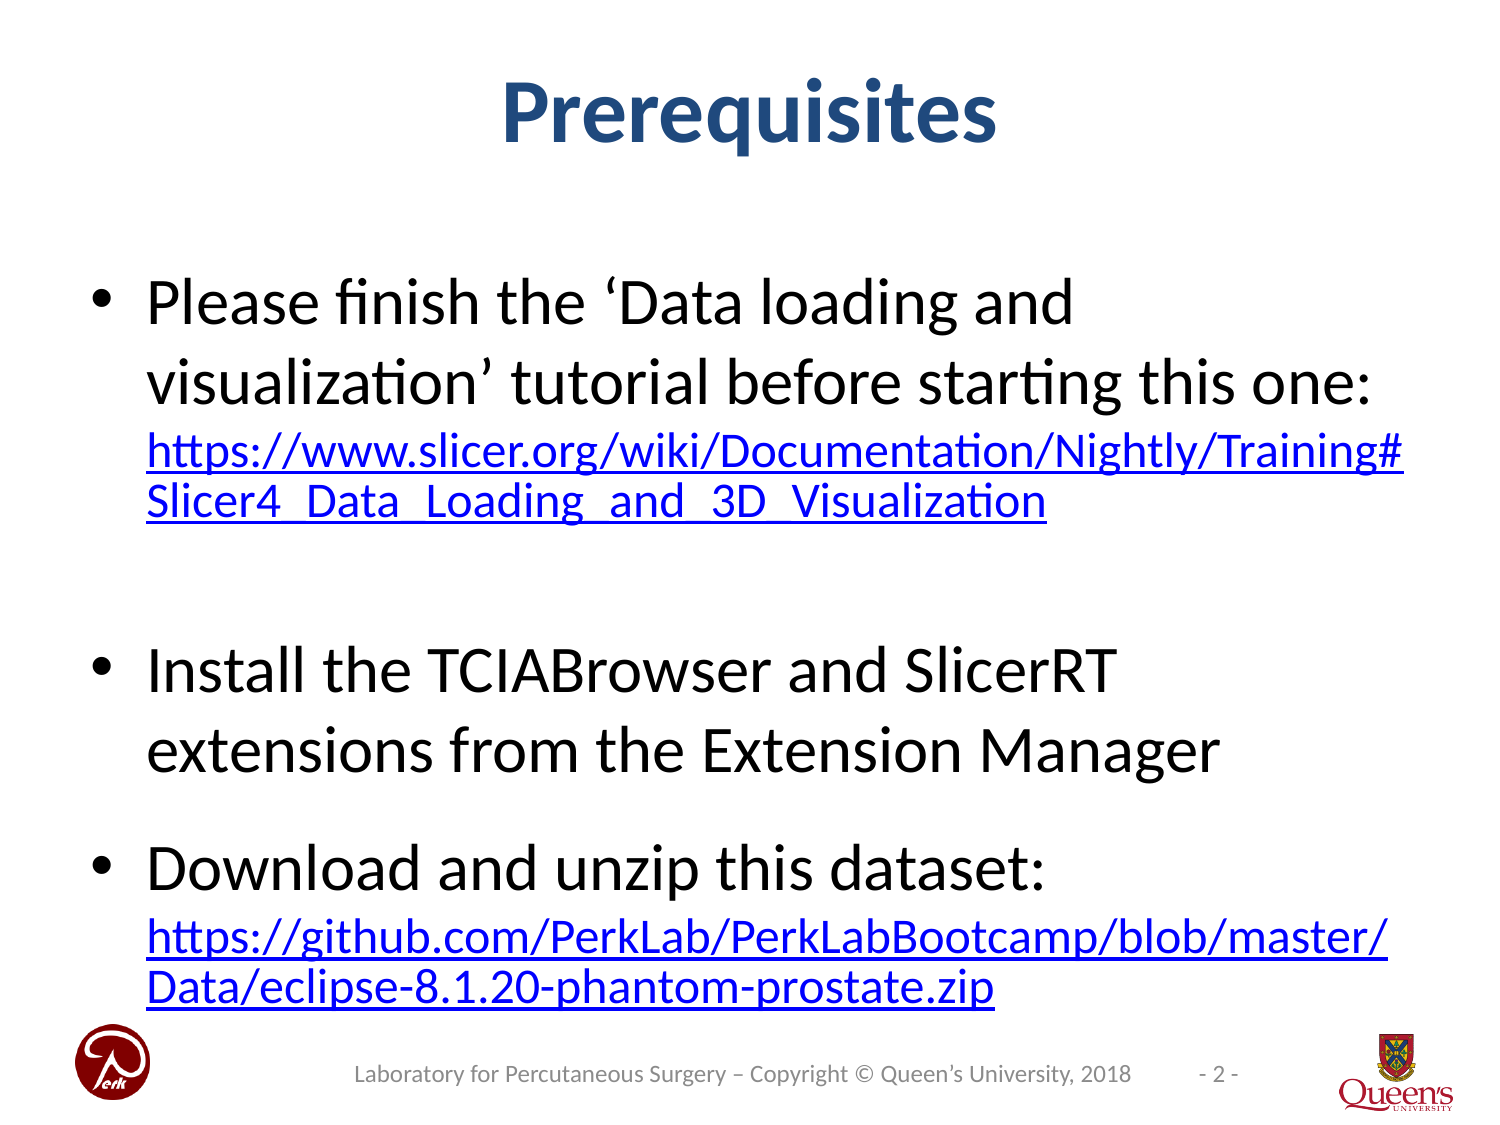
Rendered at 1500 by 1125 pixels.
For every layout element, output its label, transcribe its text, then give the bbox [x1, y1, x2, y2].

picture [1339, 1034, 1453, 1111]
title Prerequisites [74, 12, 1426, 201]
picture [75, 1024, 150, 1100]
list Please finish the ‘Data loading and visualization’ tutorial before starting this one: https://www.slicer.org/wiki/Documentation/Nightly/Training#Slicer4_Data_Loading_and_3D_Visualization Install the TCIABrowser and SlicerRT extensions from the Extension Manager Download and unzip this dataset: https://github.com/PerkLab/PerkLabBootcamp/blob/master/Data/eclipse-8.1.20-phantom-prostate.zip [74, 249, 1426, 981]
slide_number - 2 - [1175, 1042, 1263, 1103]
footer Laboratory for Percutaneous Surgery – Copyright © Queen’s University, 2018 [312, 1042, 1175, 1103]
